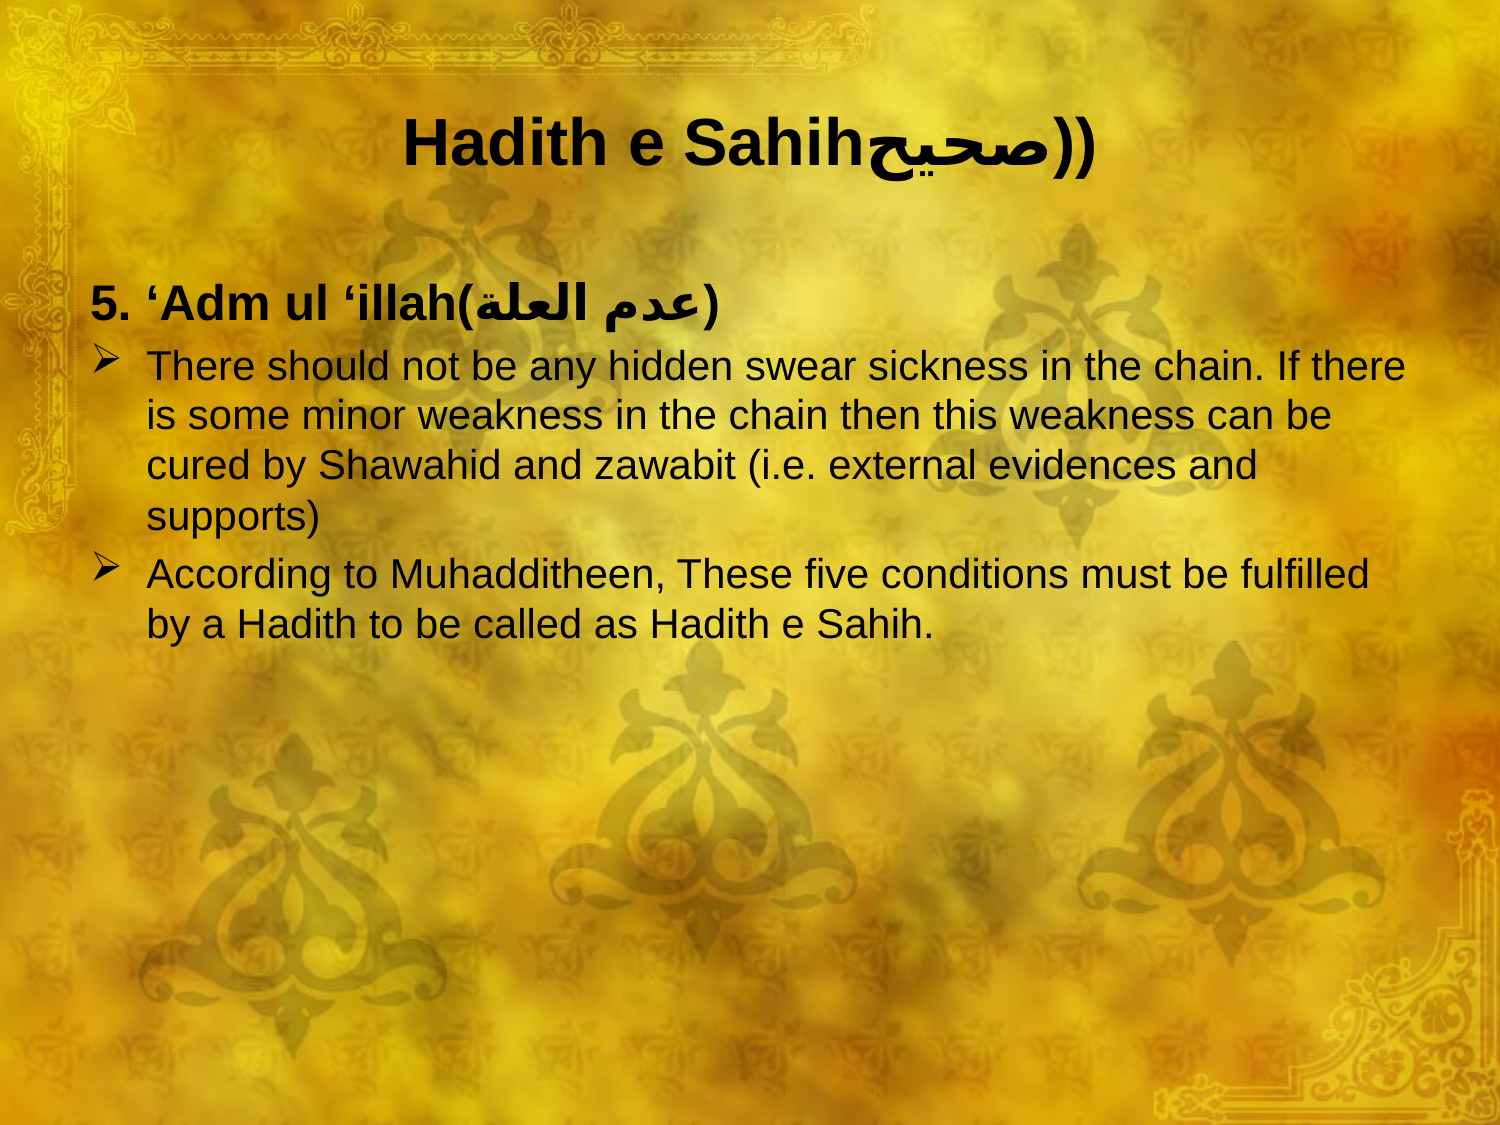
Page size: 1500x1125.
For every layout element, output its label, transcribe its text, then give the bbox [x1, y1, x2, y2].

list 5. ‘Adm ul ‘illah(عدم العلة) There should not be any hidden swear sickness in the chain. If there is some minor weakness in the chain then this weakness can be cured by Shawahid and zawabit (i.e. external evidences and supports) According to Muhadditheen, These five conditions must be fulfilled by a Hadith to be called as Hadith e Sahih. [75, 262, 1425, 1005]
picture [0, 0, 1500, 1125]
title Hadith e Sahihصحيح)) [75, 45, 1425, 233]
